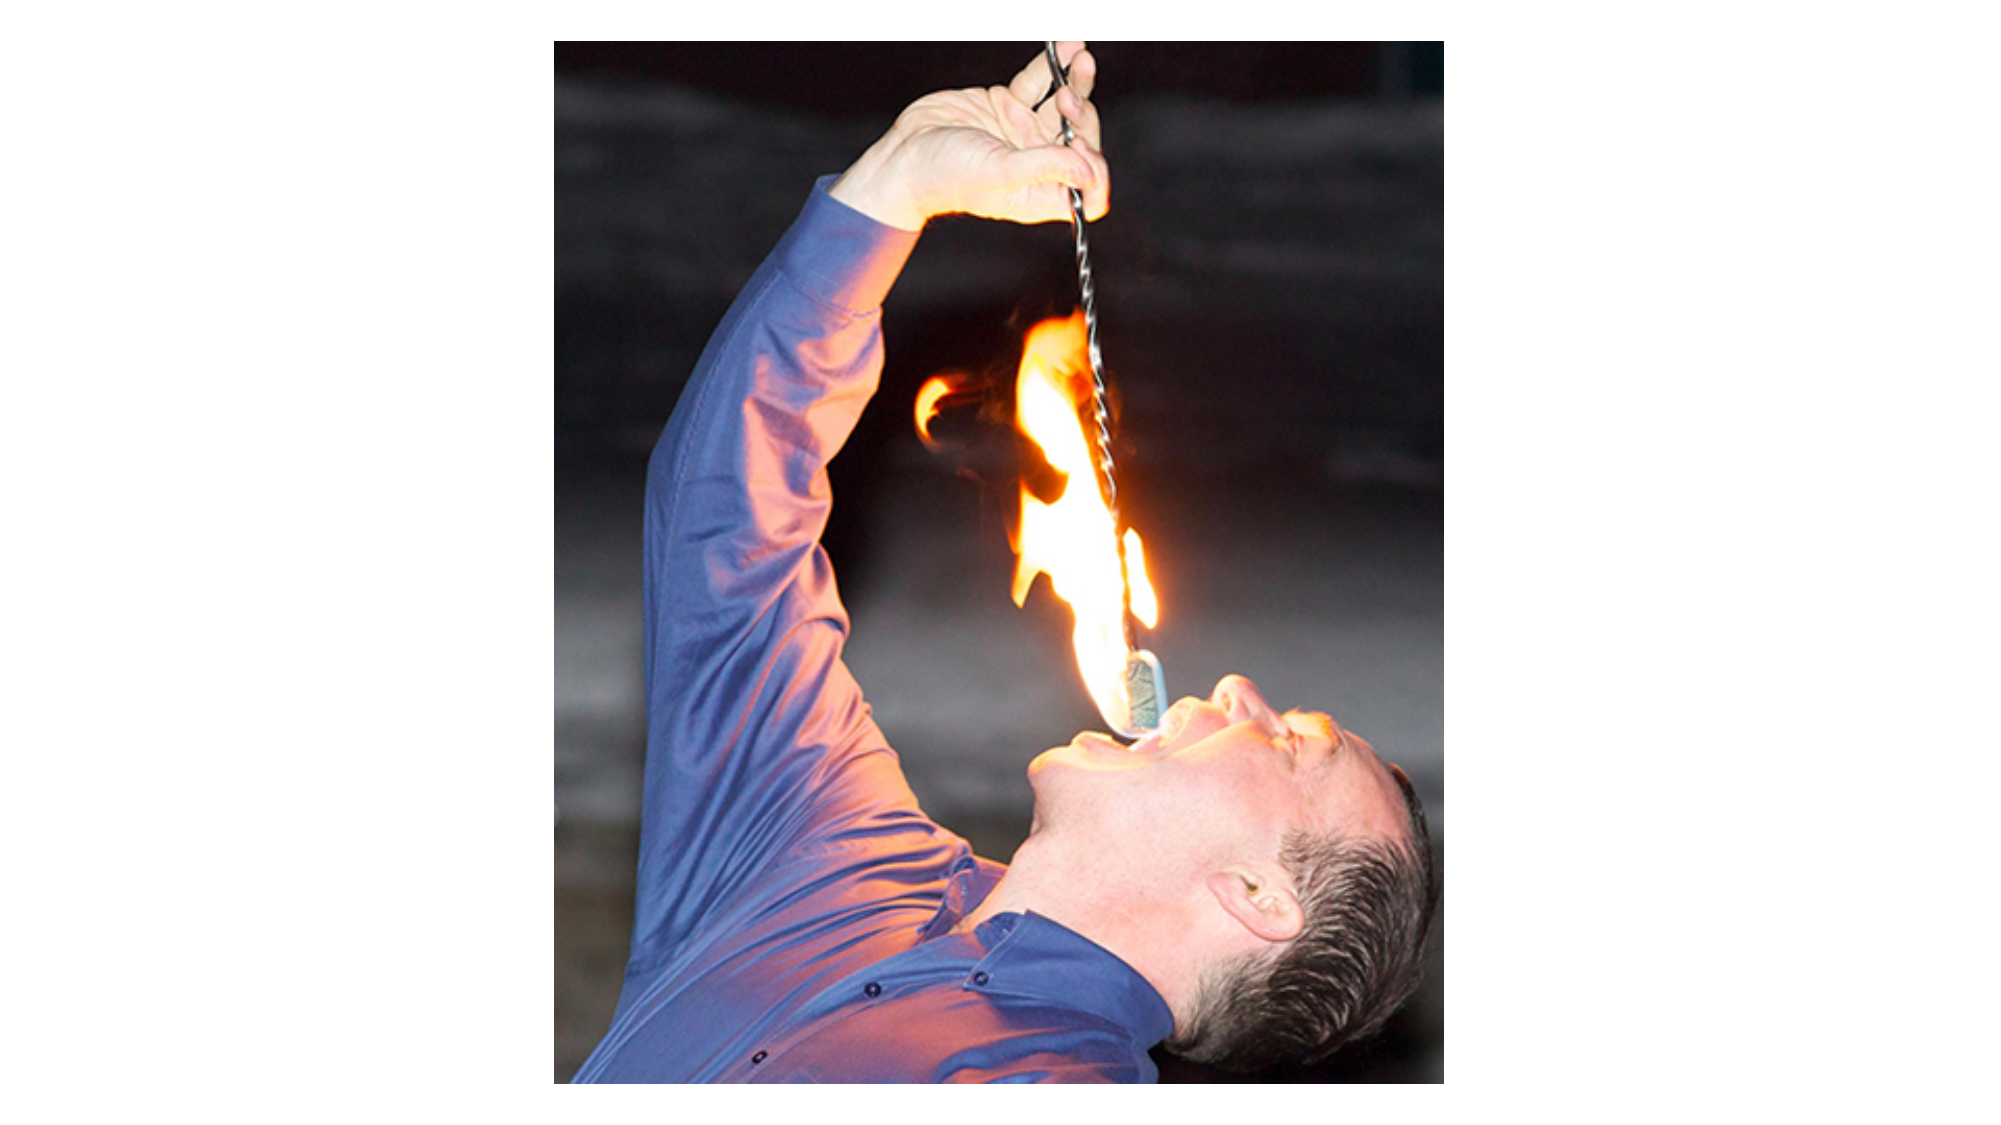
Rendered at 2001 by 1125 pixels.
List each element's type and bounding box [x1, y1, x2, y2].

picture [554, 41, 1444, 1084]
